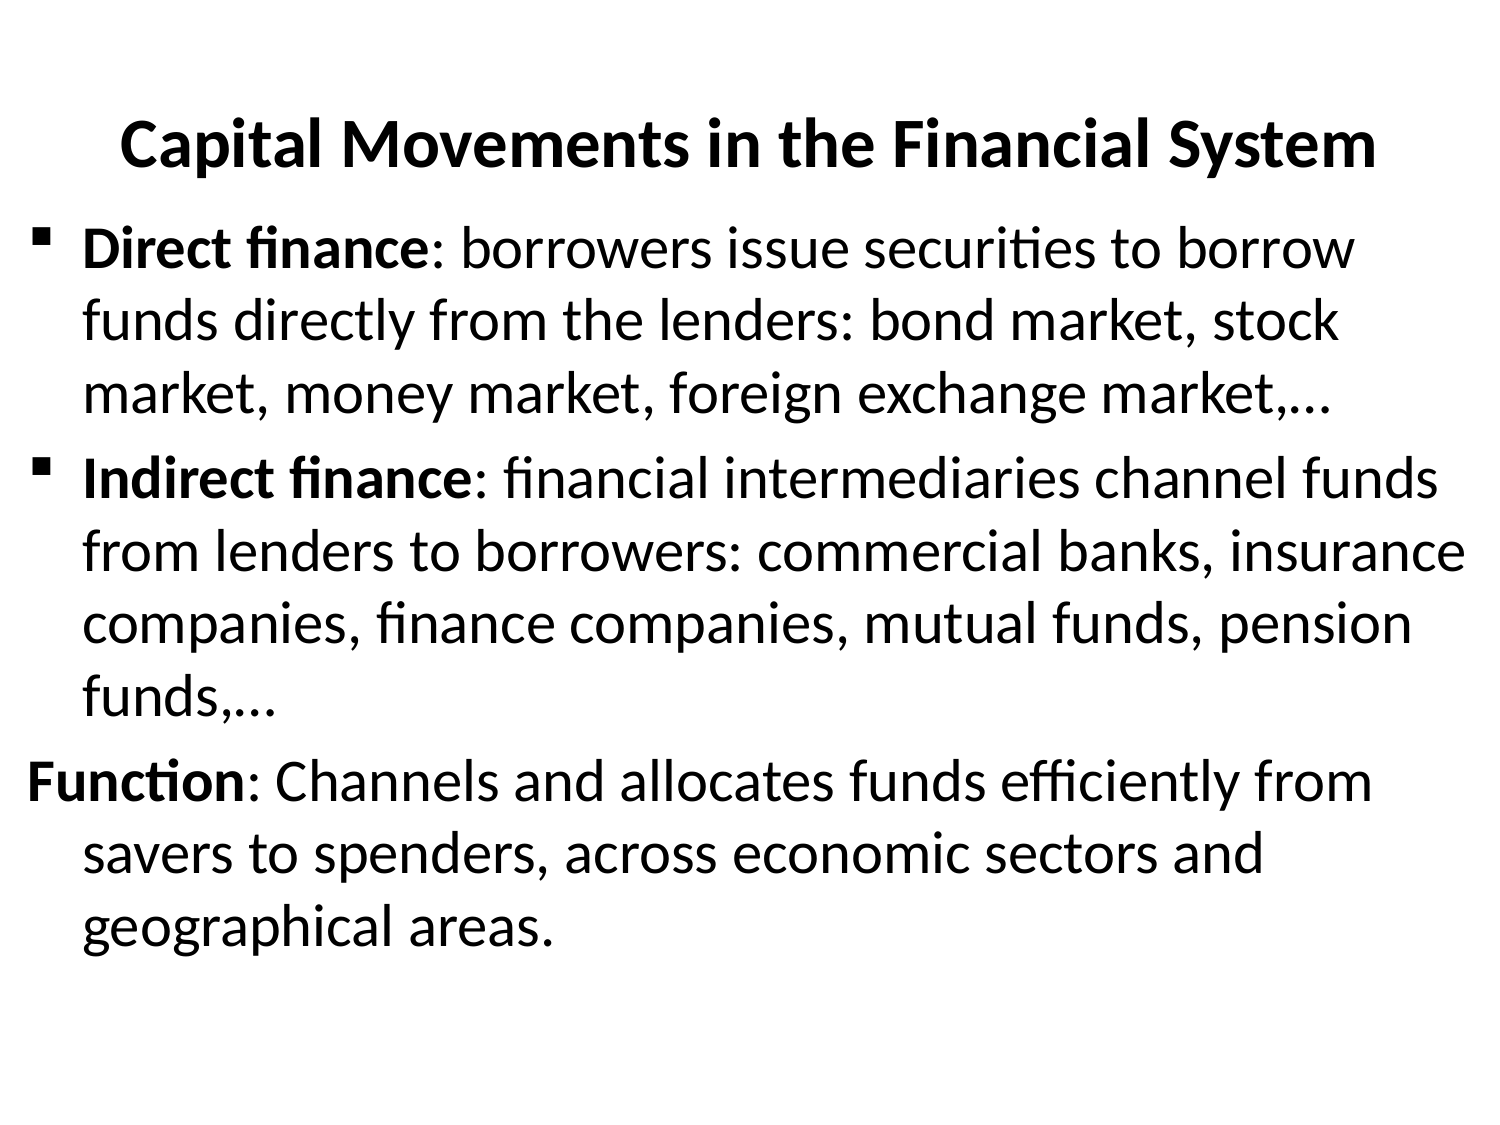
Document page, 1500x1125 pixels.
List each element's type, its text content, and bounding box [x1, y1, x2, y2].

title Capital Movements in the Financial System [75, 45, 1425, 233]
list Direct finance: borrowers issue securities to borrow funds directly from the lenders: bond market, stock market, money market, foreign exchange market,… Indirect finance: financial intermediaries channel funds from lenders to borrowers: commercial banks, insurance companies, finance companies, mutual funds, pension funds,… Function: Channels and allocates funds efficiently from savers to spenders, across economic sectors and geographical areas. [12, 200, 1500, 971]
